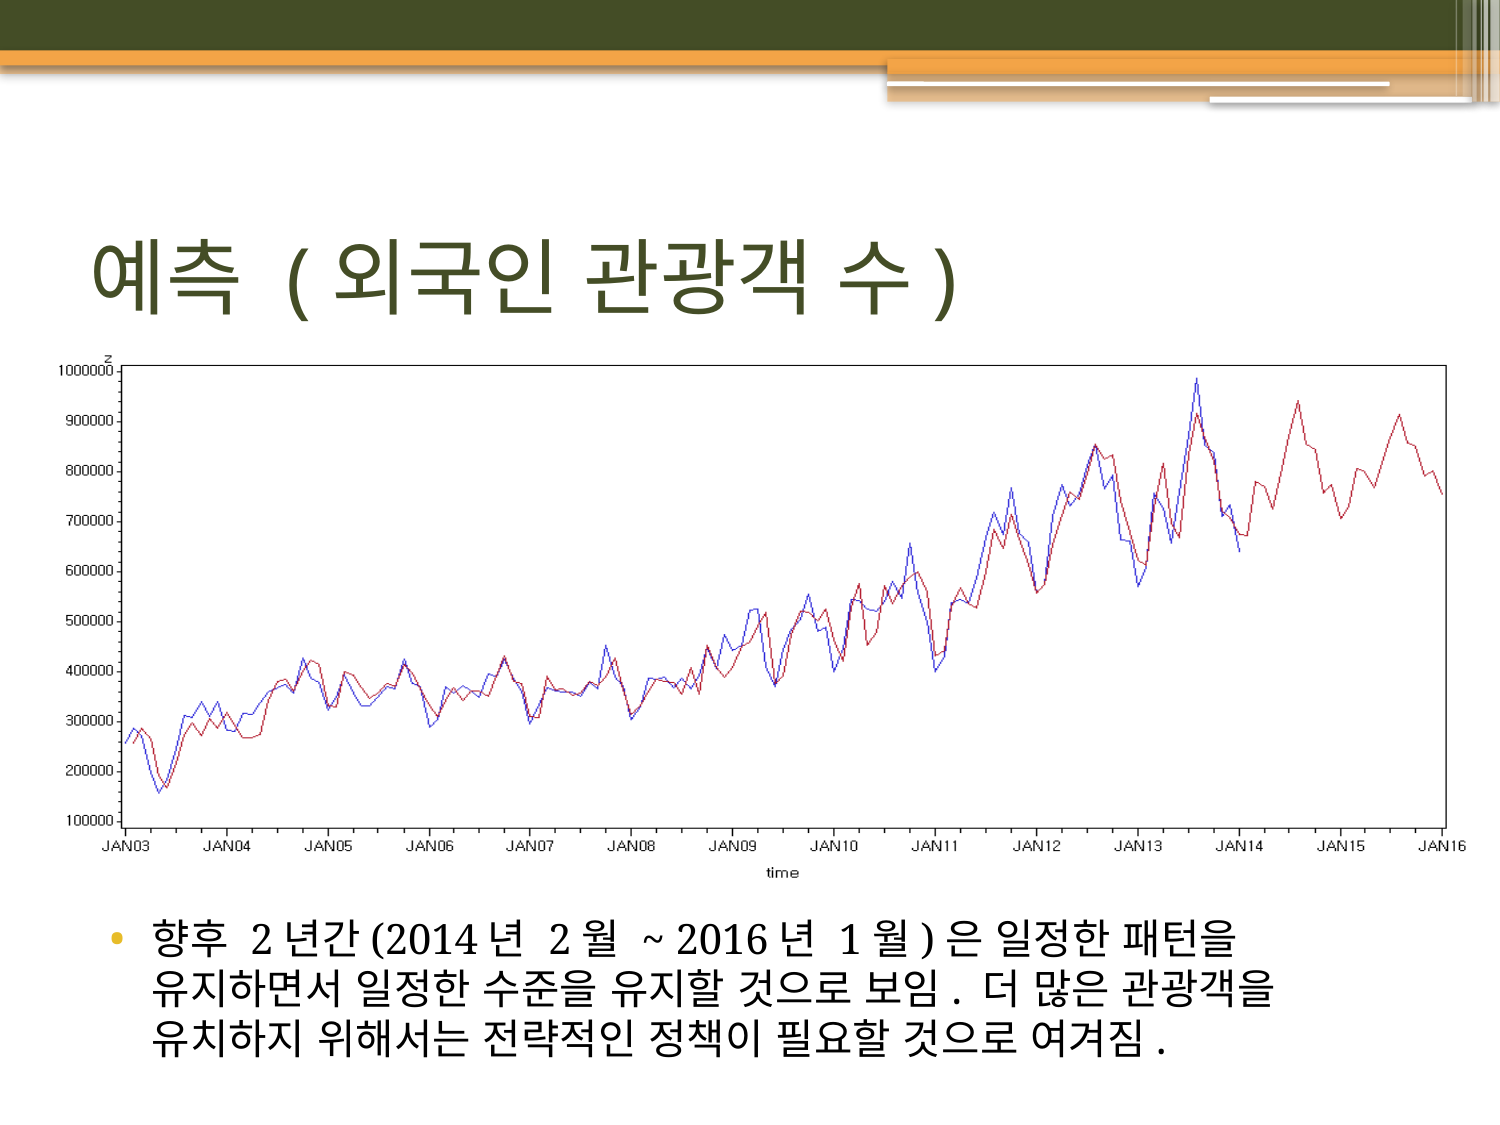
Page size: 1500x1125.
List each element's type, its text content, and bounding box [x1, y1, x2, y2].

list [52, 349, 1471, 882]
list 향후 2년간(2014년 2월 ~ 2016년 1월)은 일정한 패턴을 유지하면서 일정한 수준을 유지할 것으로 보임. 더 많은 관광객을 유치하지 위해서는 전략적인 정책이 필요할 것으로 여겨짐. [76, 905, 1425, 1112]
title 예측 (외국인 관광객 수) [75, 187, 1425, 346]
